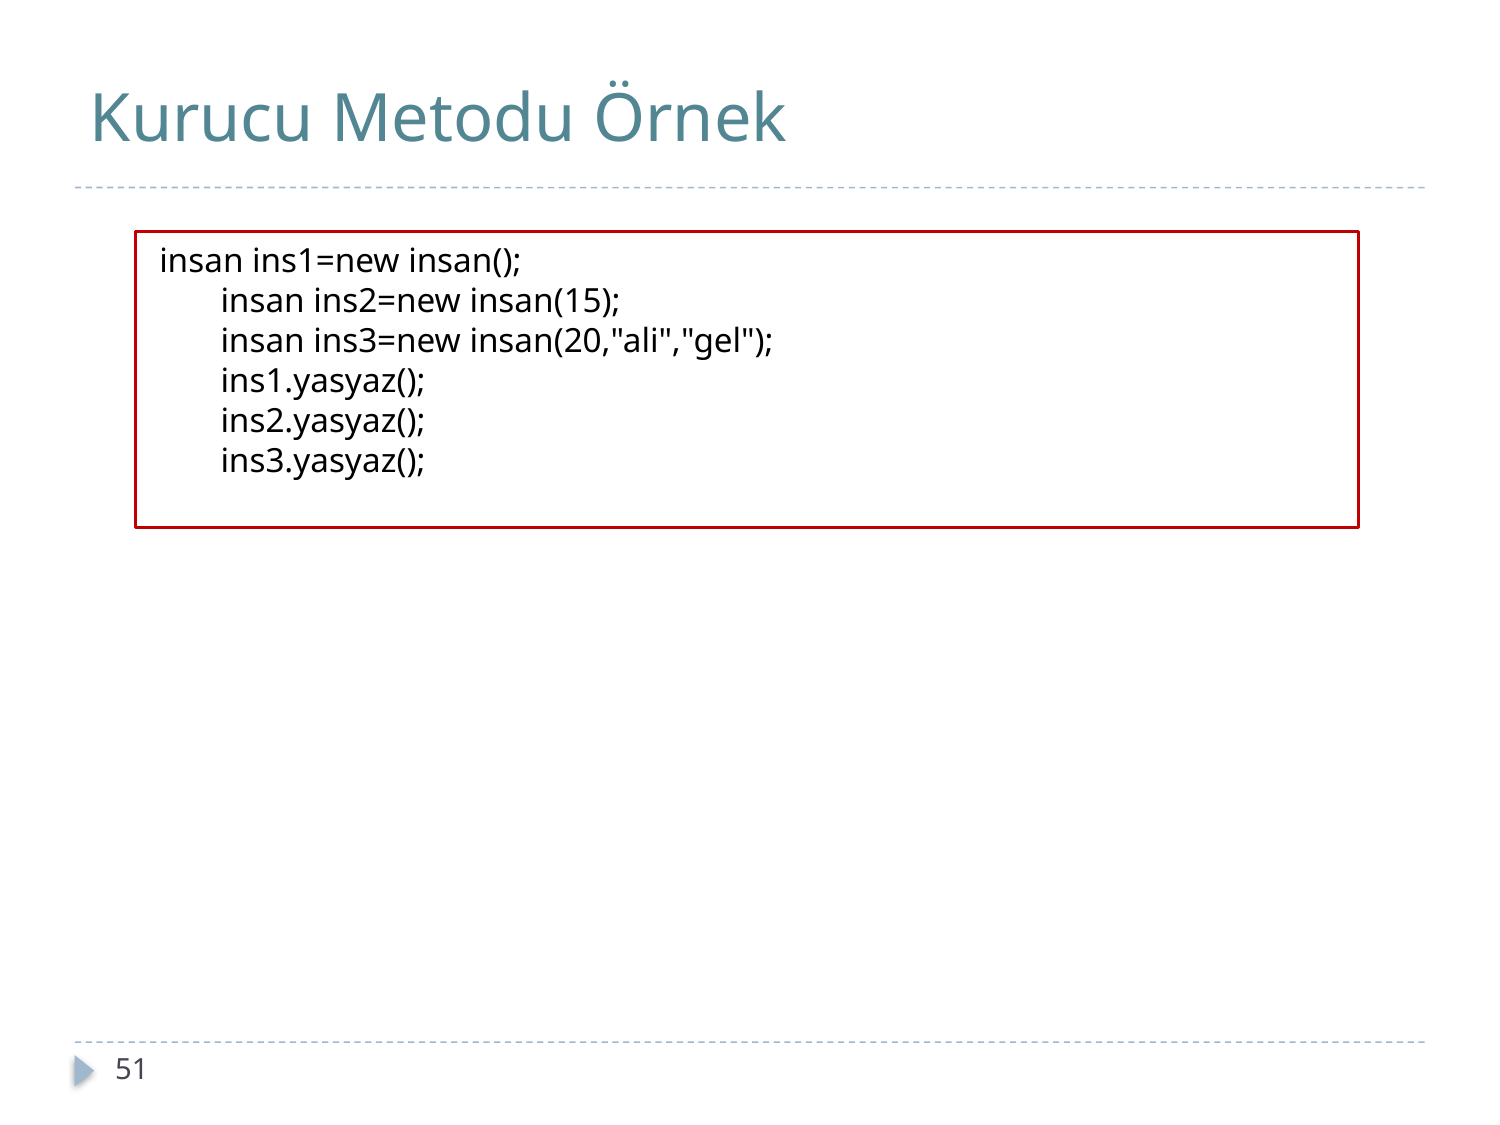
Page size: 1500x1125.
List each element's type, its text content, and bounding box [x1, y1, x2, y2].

text_box insan ins1=new insan(); insan ins2=new insan(15); insan ins3=new insan(20,"ali","gel"); ins1.yasyaz(); ins2.yasyaz(); ins3.yasyaz(); [134, 230, 1360, 529]
slide_number 51 [100, 1042, 426, 1103]
title Kurucu Metodu Örnek [75, 75, 1425, 163]
